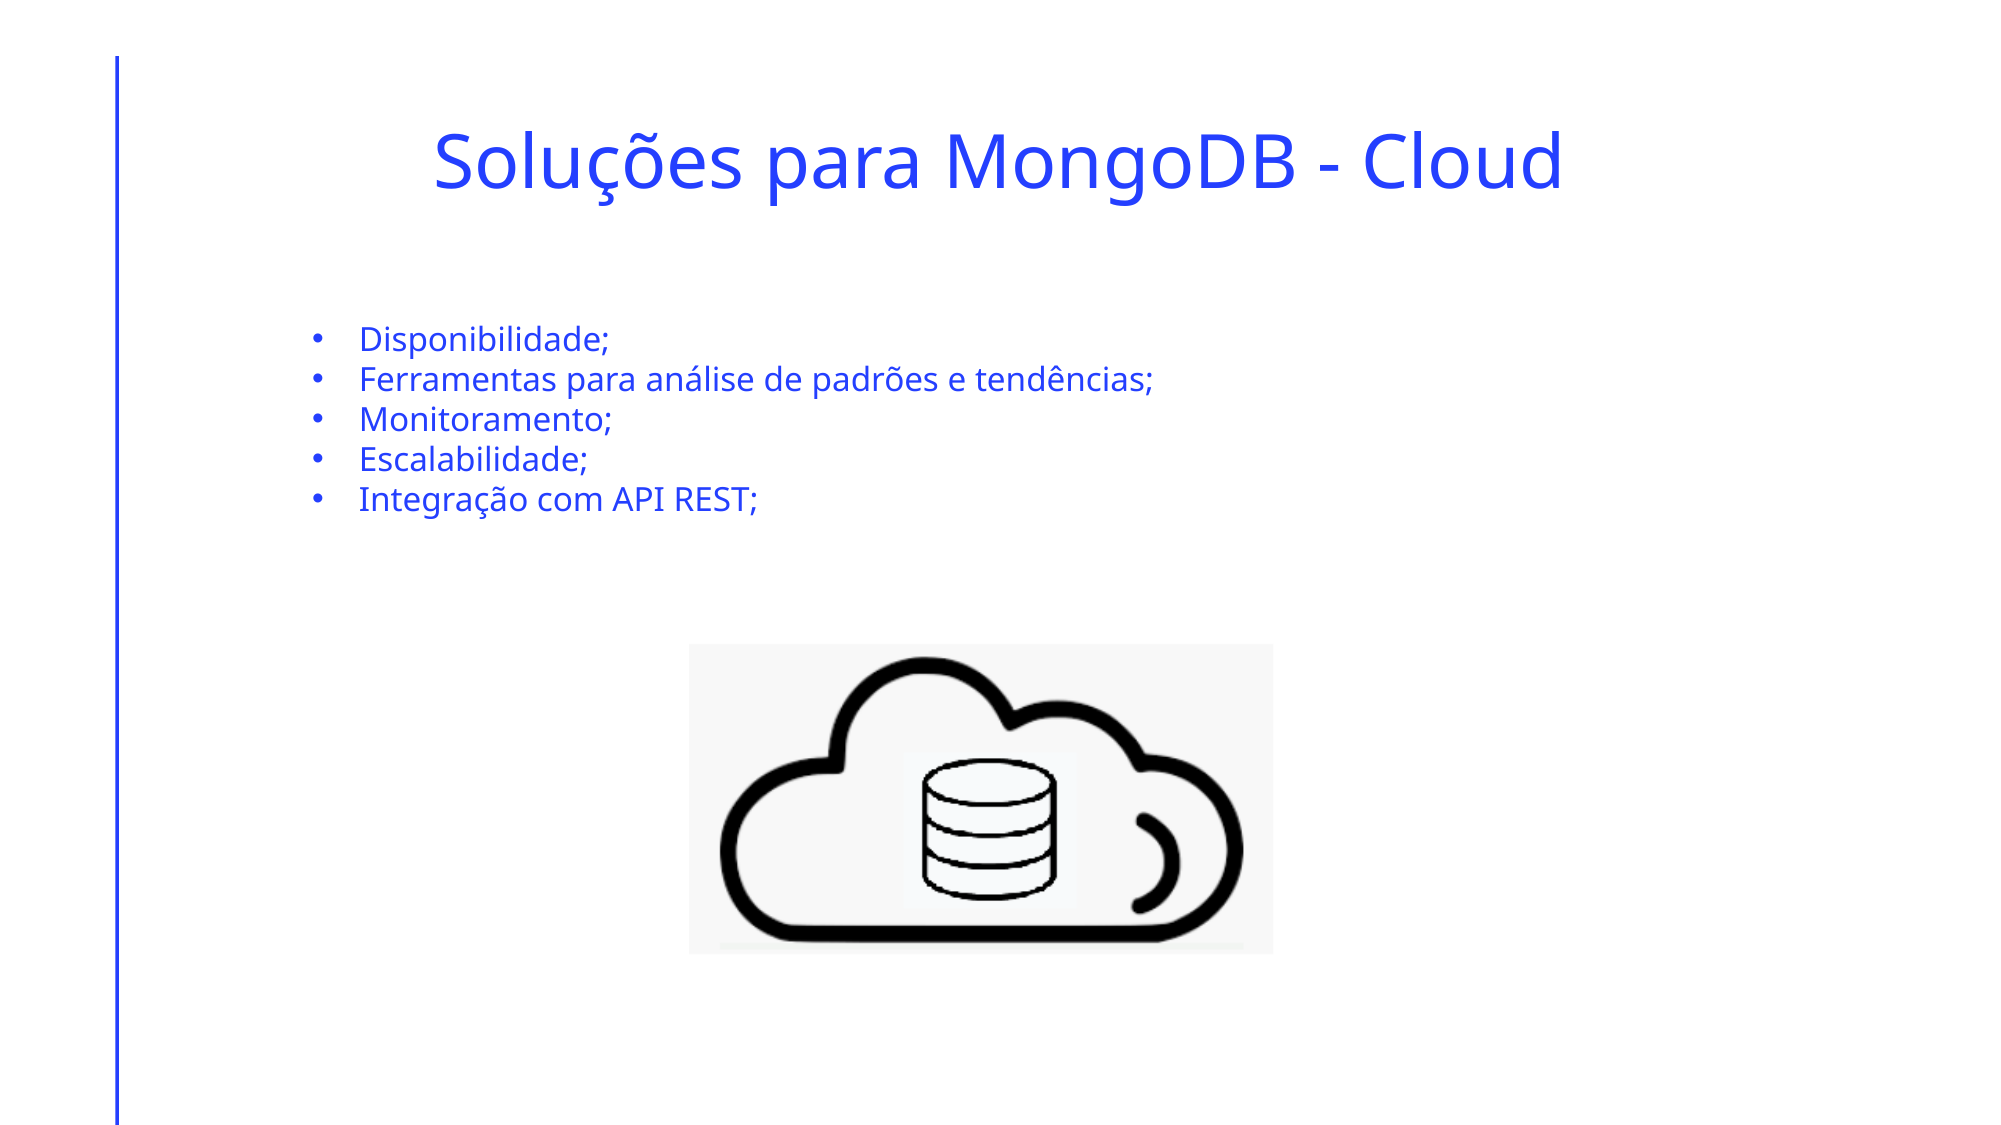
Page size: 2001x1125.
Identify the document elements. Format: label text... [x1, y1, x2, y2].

text_box Disponibilidade; Ferramentas para análise de padrões e tendências; Monitoramento; Escalabilidade; Integração com API REST; [297, 310, 1703, 526]
title Soluções para MongoDB - Cloud [178, 116, 1822, 312]
picture [689, 635, 1311, 1009]
